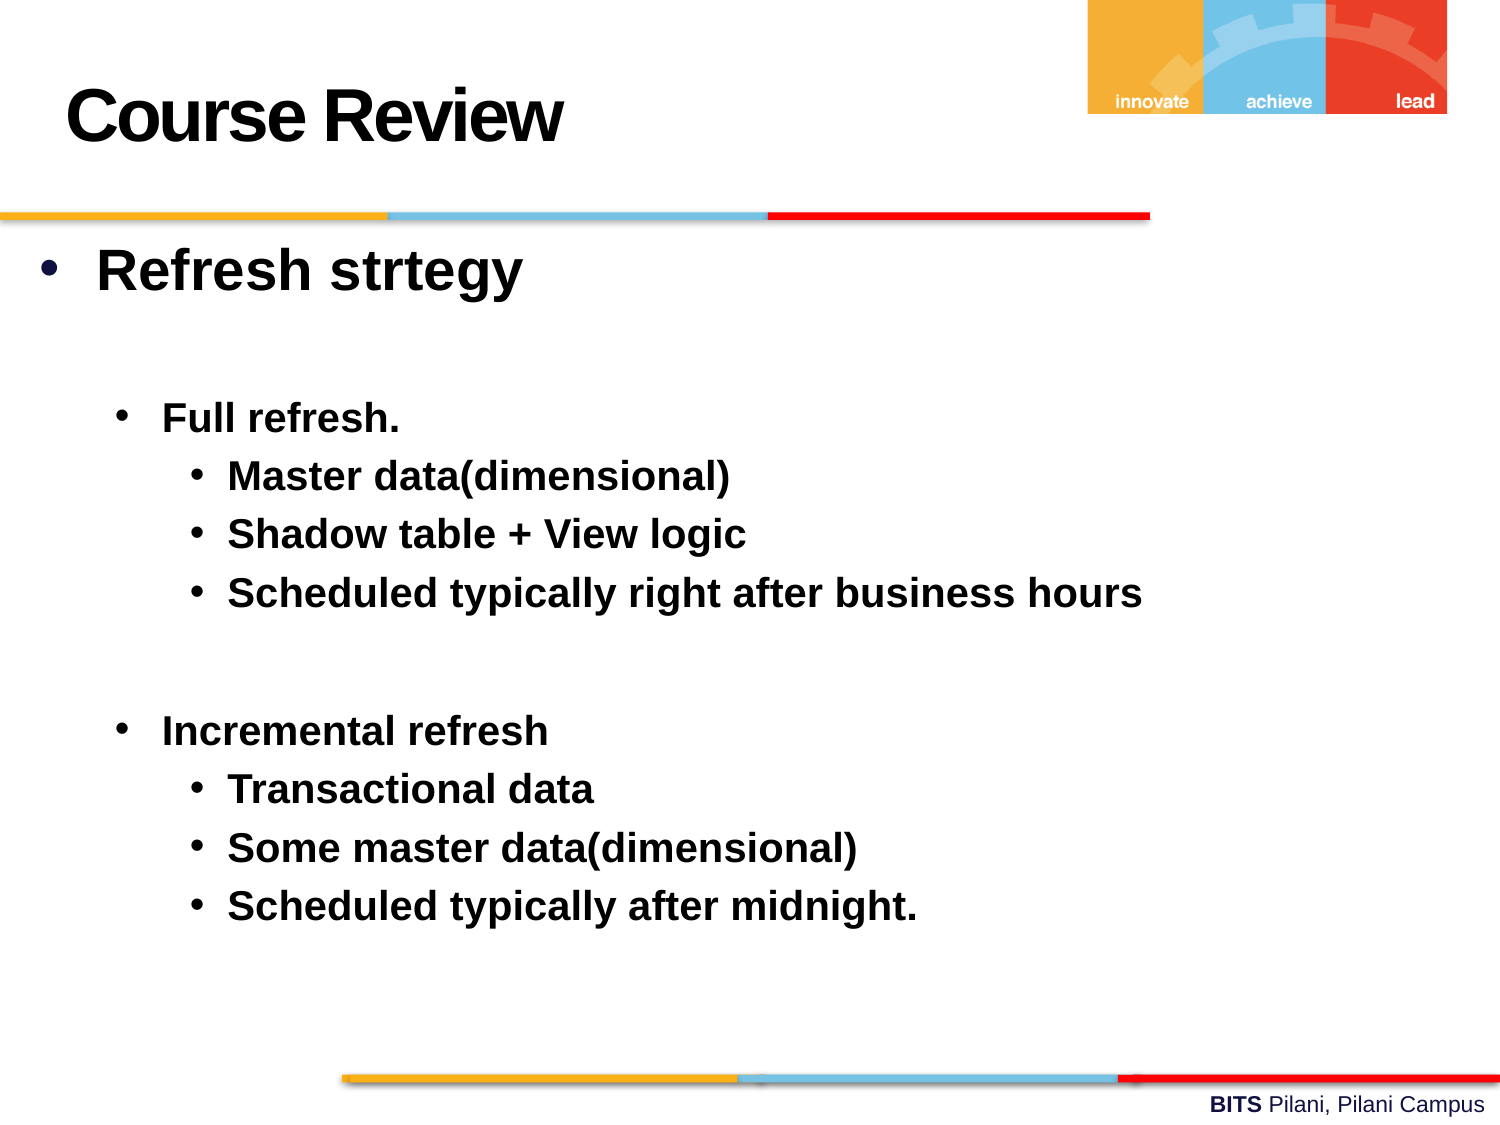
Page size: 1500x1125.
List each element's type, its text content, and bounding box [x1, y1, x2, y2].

picture [1087, 0, 1448, 114]
list Course Review [50, 24, 1088, 213]
list Refresh strtegy Full refresh. Master data(dimensional) Shadow table + View logic Scheduled typically right after business hours Incremental refresh Transactional data Some master data(dimensional) Scheduled typically after midnight. [24, 224, 1425, 1063]
